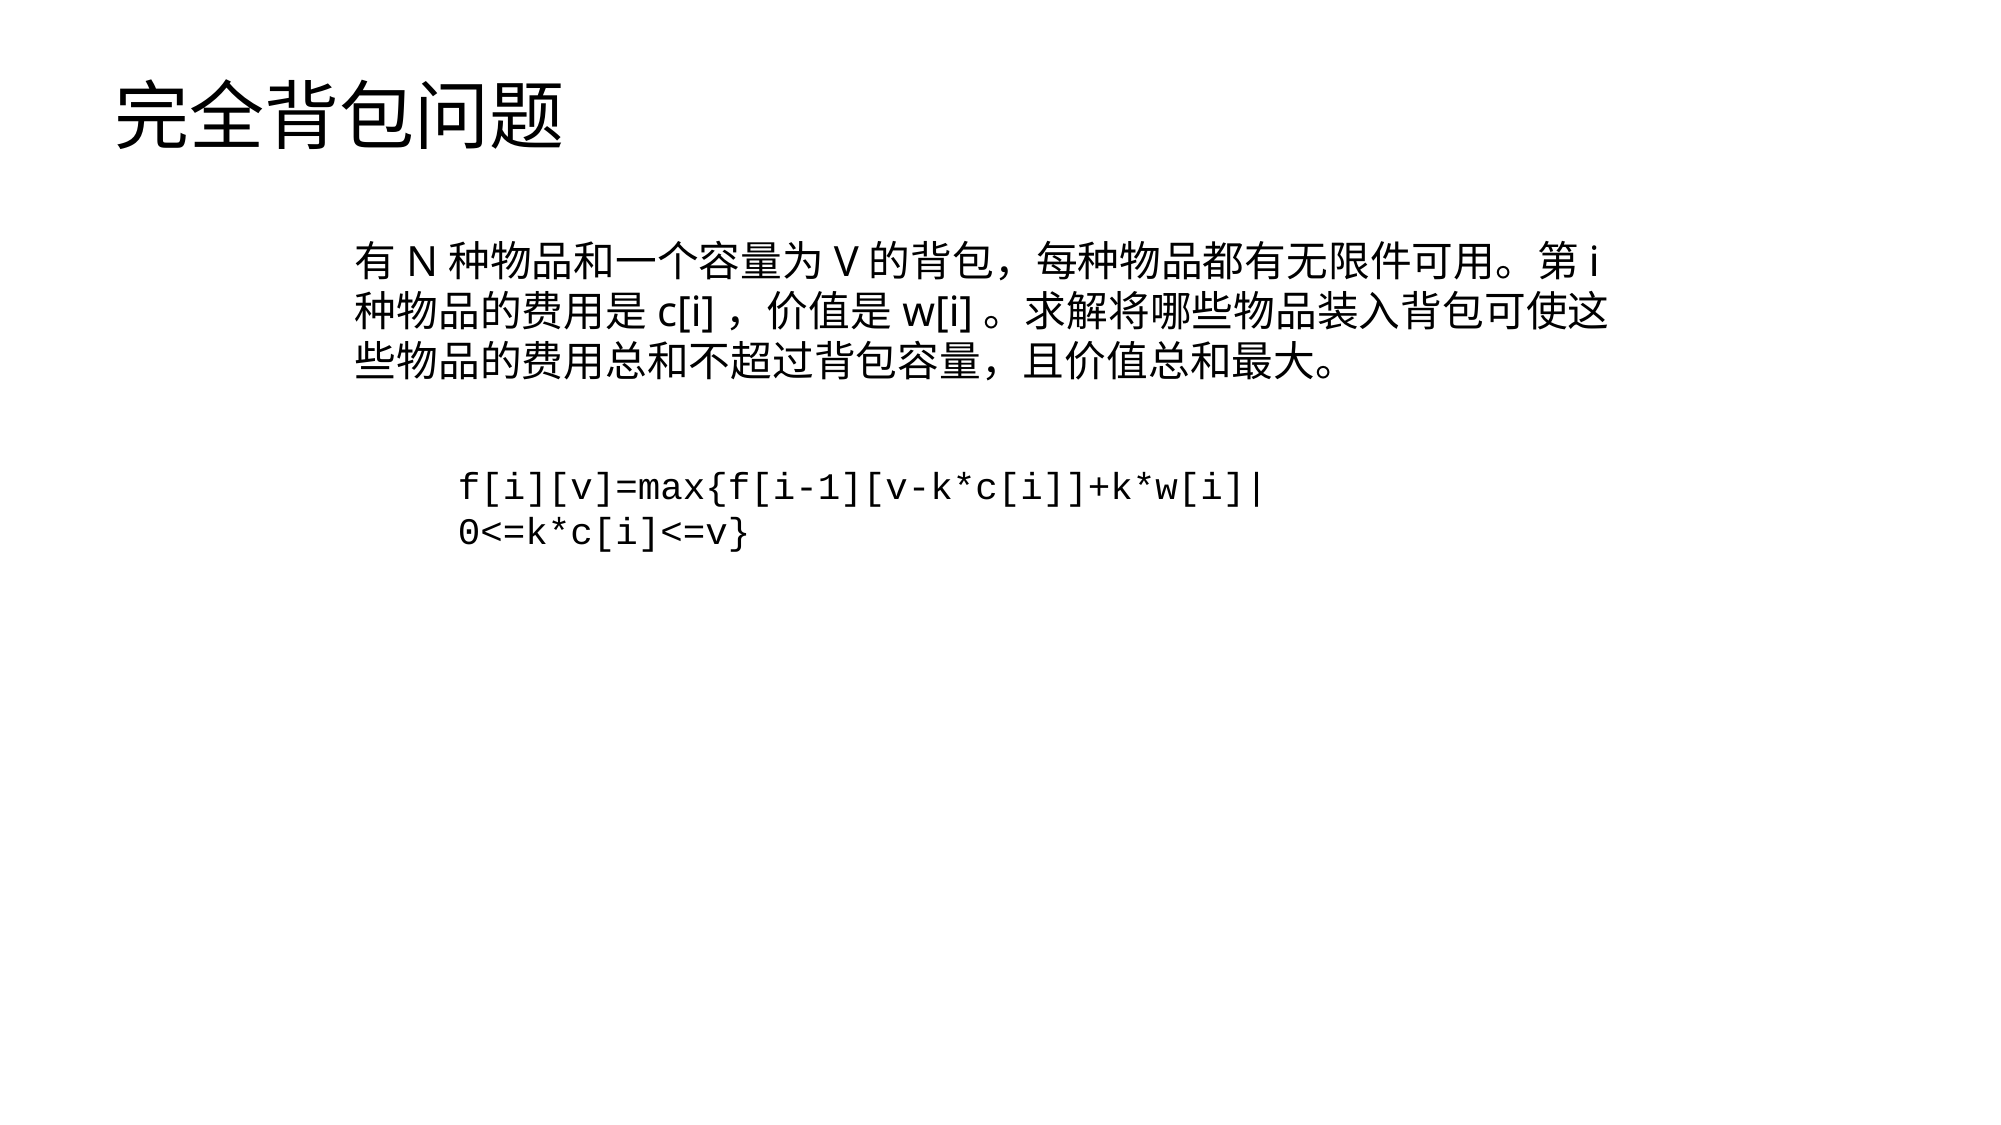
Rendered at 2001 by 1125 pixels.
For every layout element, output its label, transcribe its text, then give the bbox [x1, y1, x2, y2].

text_box 有N种物品和一个容量为V的背包，每种物品都有无限件可用。第i种物品的费用是c[i]，价值是w[i]。求解将哪些物品装入背包可使这些物品的费用总和不超过背包容量，且价值总和最大。 [340, 227, 1634, 393]
text_box 完全背包问题 [100, 61, 580, 167]
text_box f[i][v]=max{f[i-1][v-k*c[i]]+k*w[i]|0<=k*c[i]<=v} [443, 454, 1444, 560]
